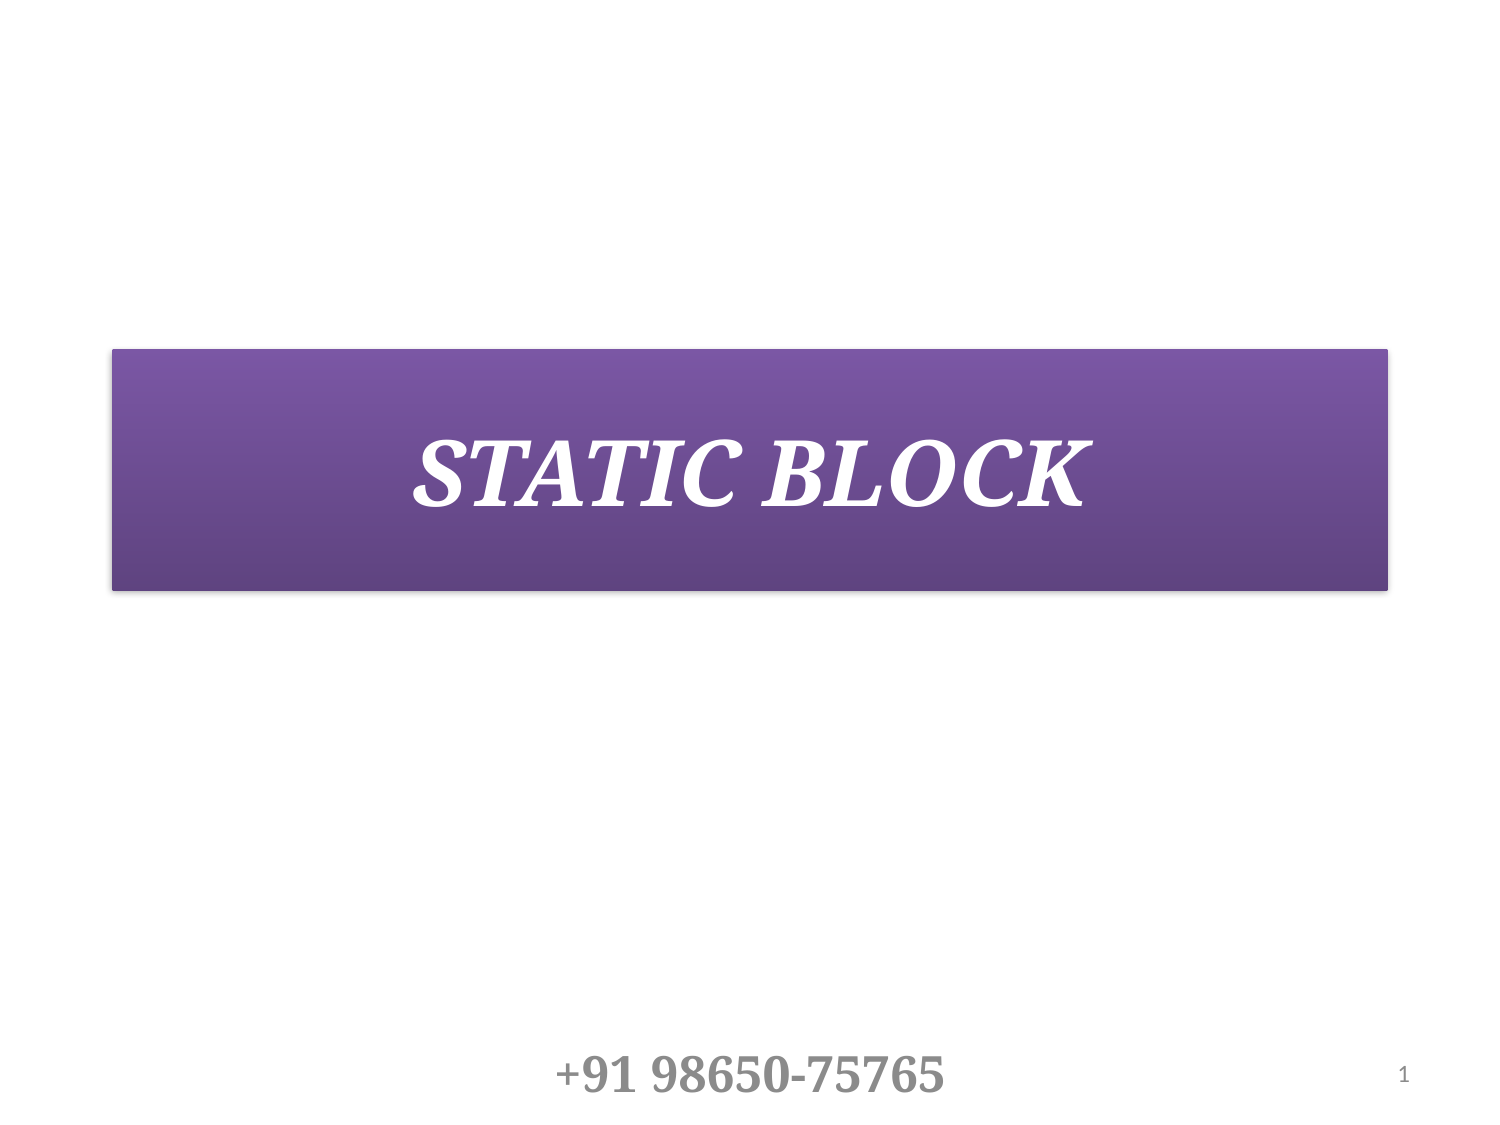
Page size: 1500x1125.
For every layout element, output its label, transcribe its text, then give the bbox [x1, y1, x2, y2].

title STATIC BLOCK [112, 349, 1388, 591]
footer +91 98650-75765 [512, 1042, 988, 1103]
slide_number 1 [1074, 1042, 1425, 1103]
